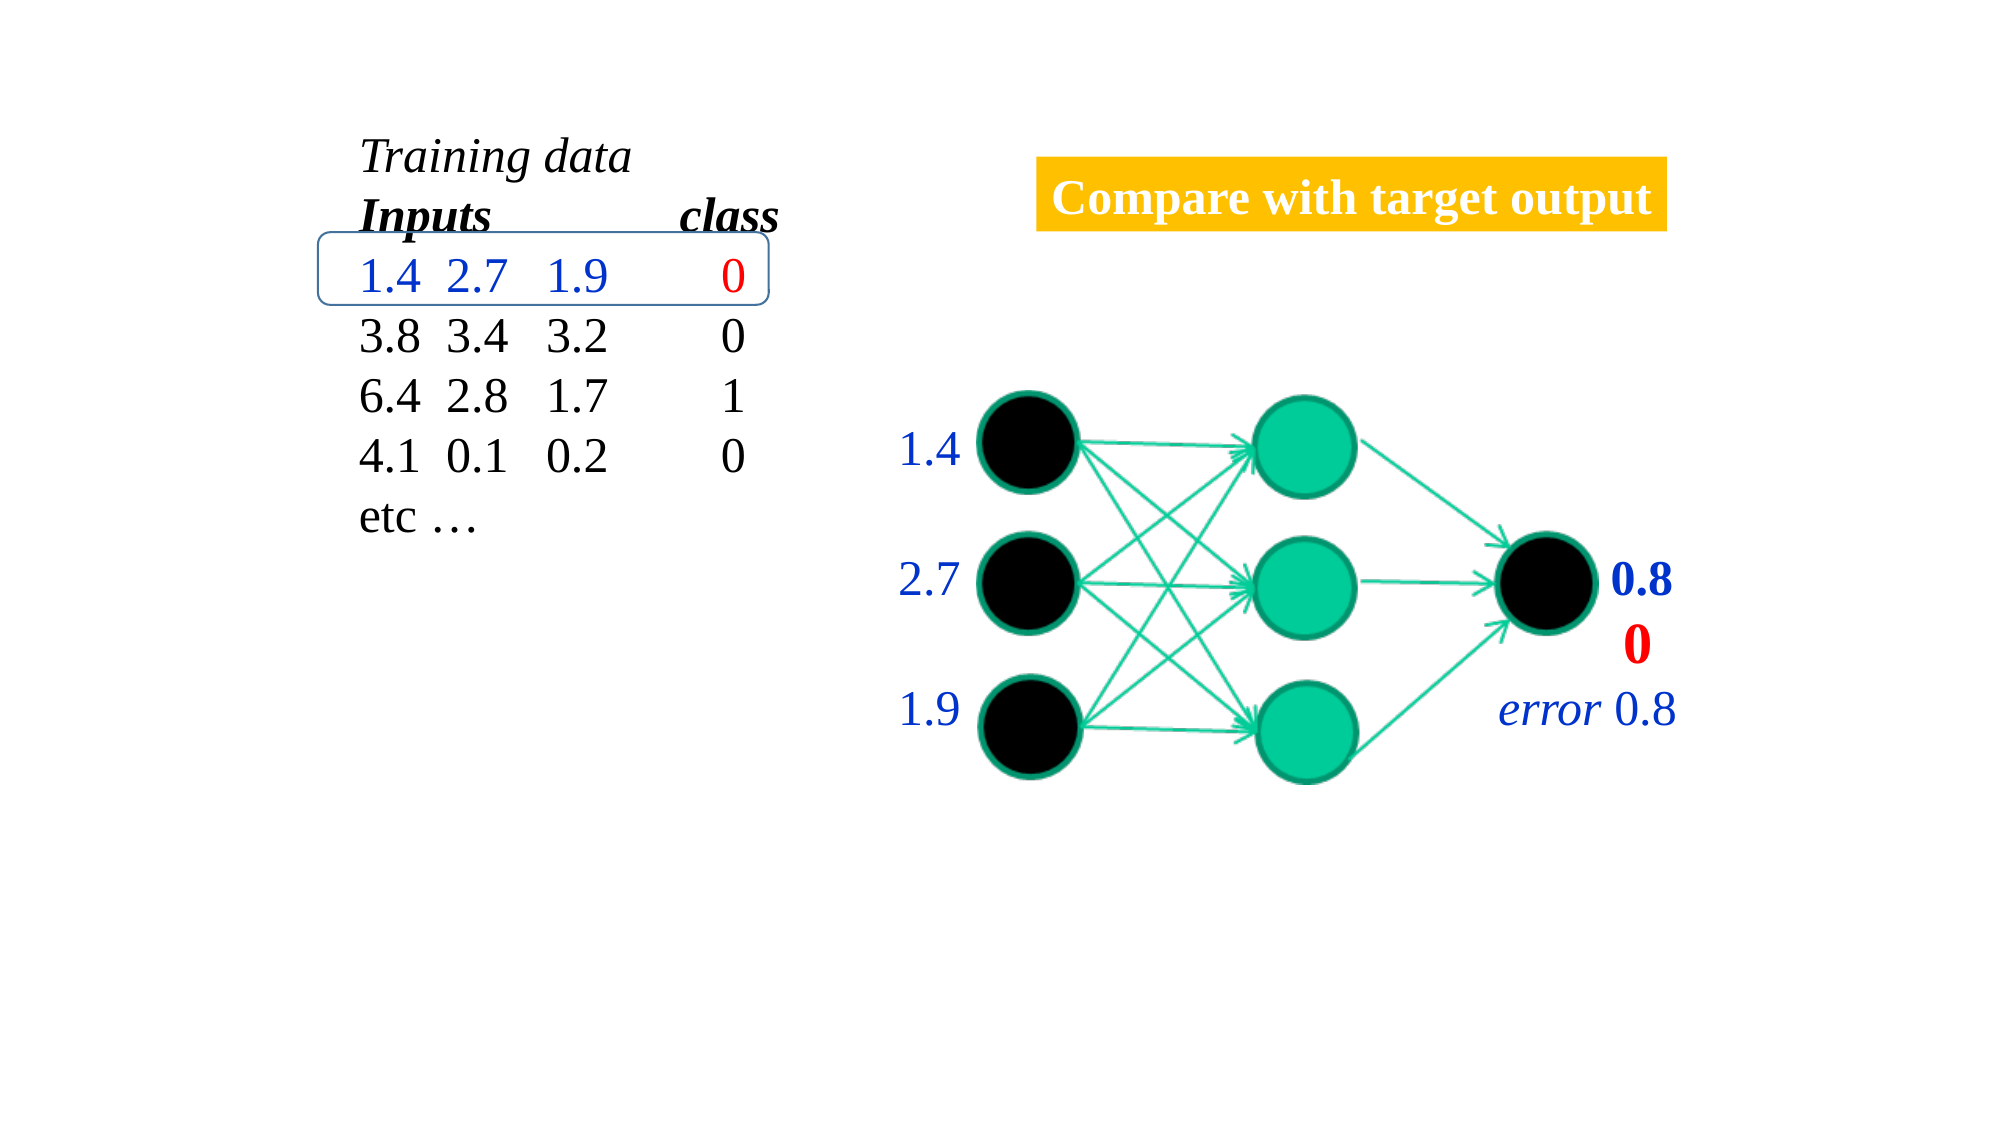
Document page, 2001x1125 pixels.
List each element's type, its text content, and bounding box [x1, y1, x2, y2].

text_box Training data Inputs class 1.4 2.7 1.9 0 3.8 3.4 3.2 0 6.4 2.8 1.7 1 4.1 0.1 0.2 0 etc … [343, 115, 795, 551]
text_box [316, 231, 770, 306]
text_box Compare with target output [1036, 156, 1667, 232]
text_box 1.4 2.7 0.8 0 1.9 error 0.8 [883, 408, 976, 743]
text_box 1.4 2.7 0.8 0 1.9 error 0.8 [1599, 408, 1701, 743]
picture [976, 390, 1599, 785]
